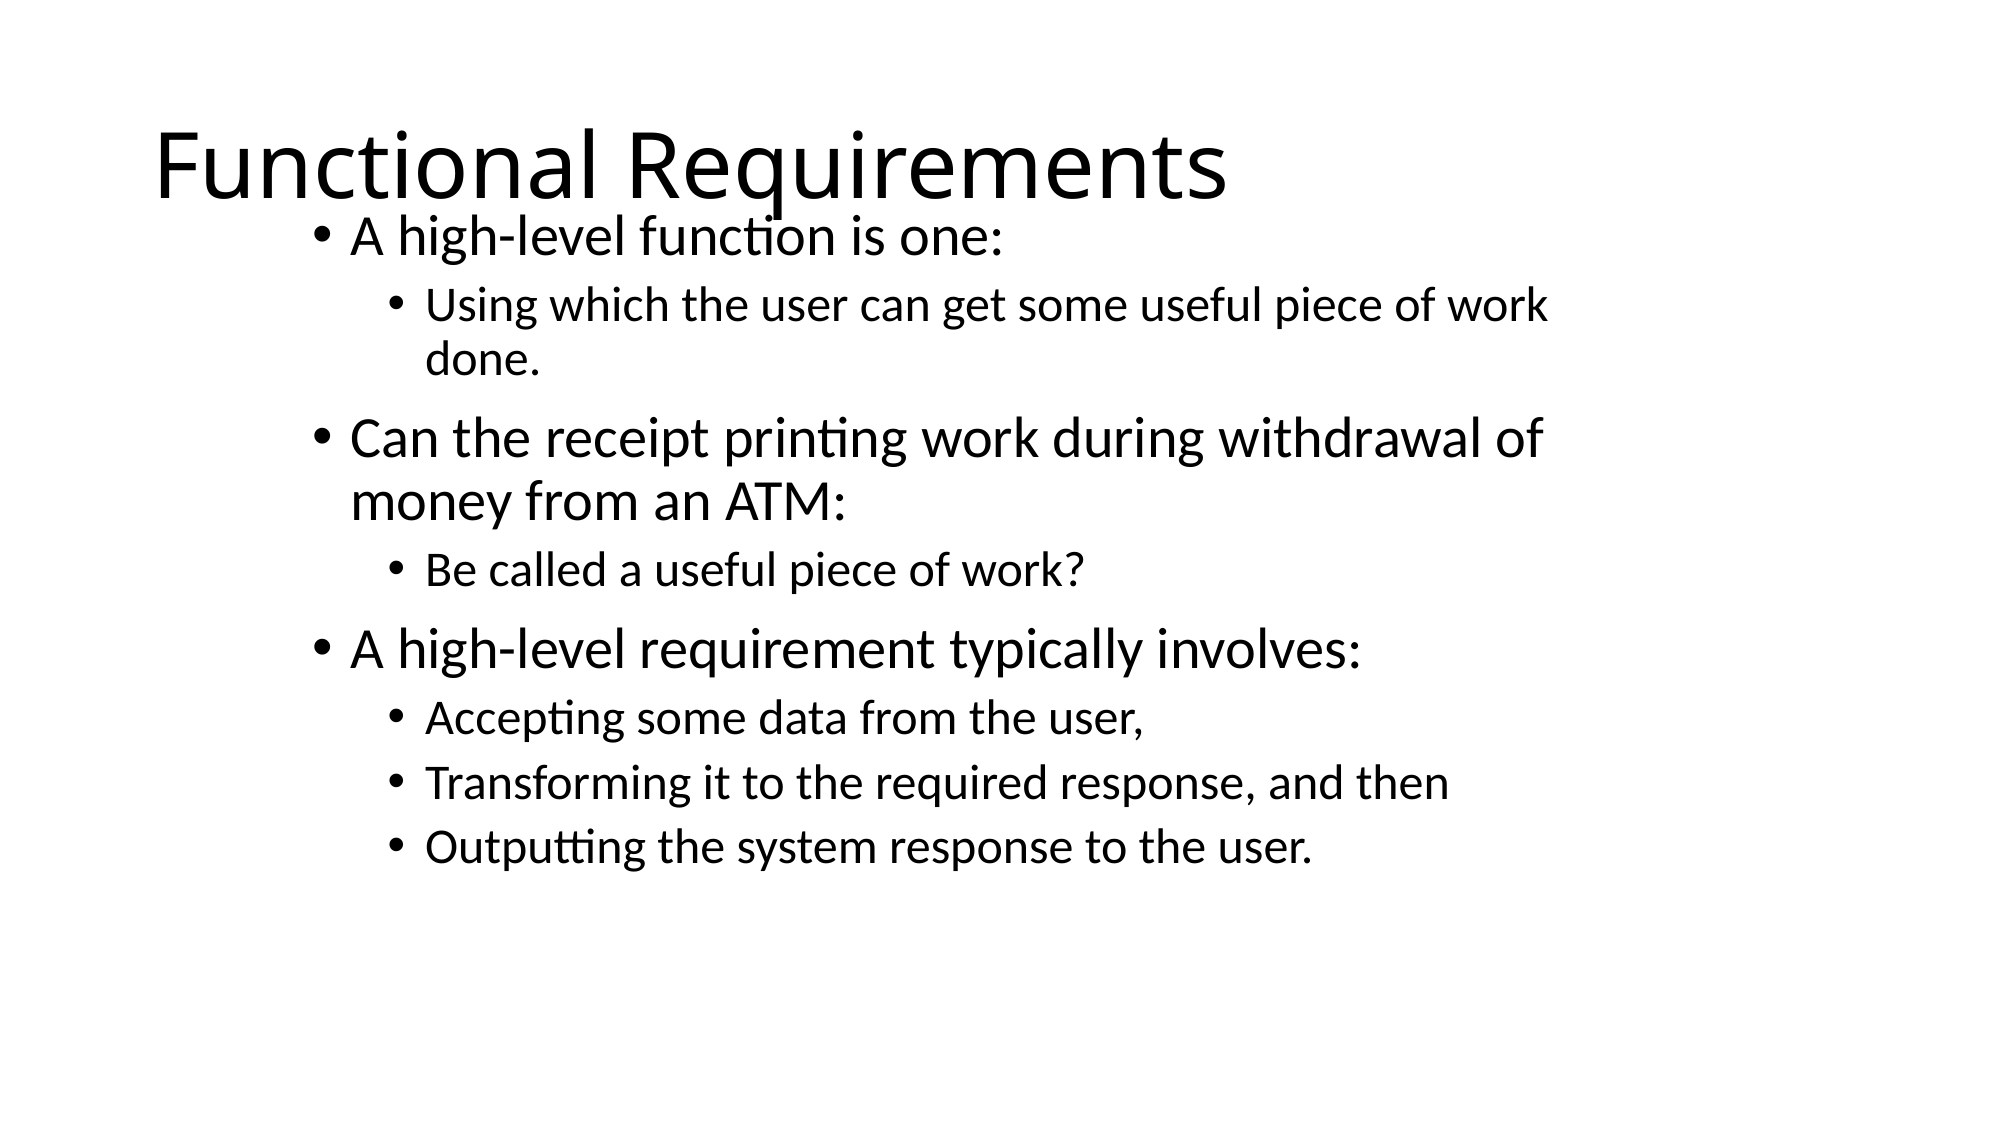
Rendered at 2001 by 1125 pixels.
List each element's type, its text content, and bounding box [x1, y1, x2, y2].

title Functional Requirements [137, 59, 1863, 278]
list A high-level function is one: Using which the user can get some useful piece of work done. Can the receipt printing work during withdrawal of money from an ATM: Be called a useful piece of work? A high-level requirement typically involves: Accepting some data from the user, Transforming it to the required response, and then Outputting the system response to the user. [297, 197, 1690, 995]
